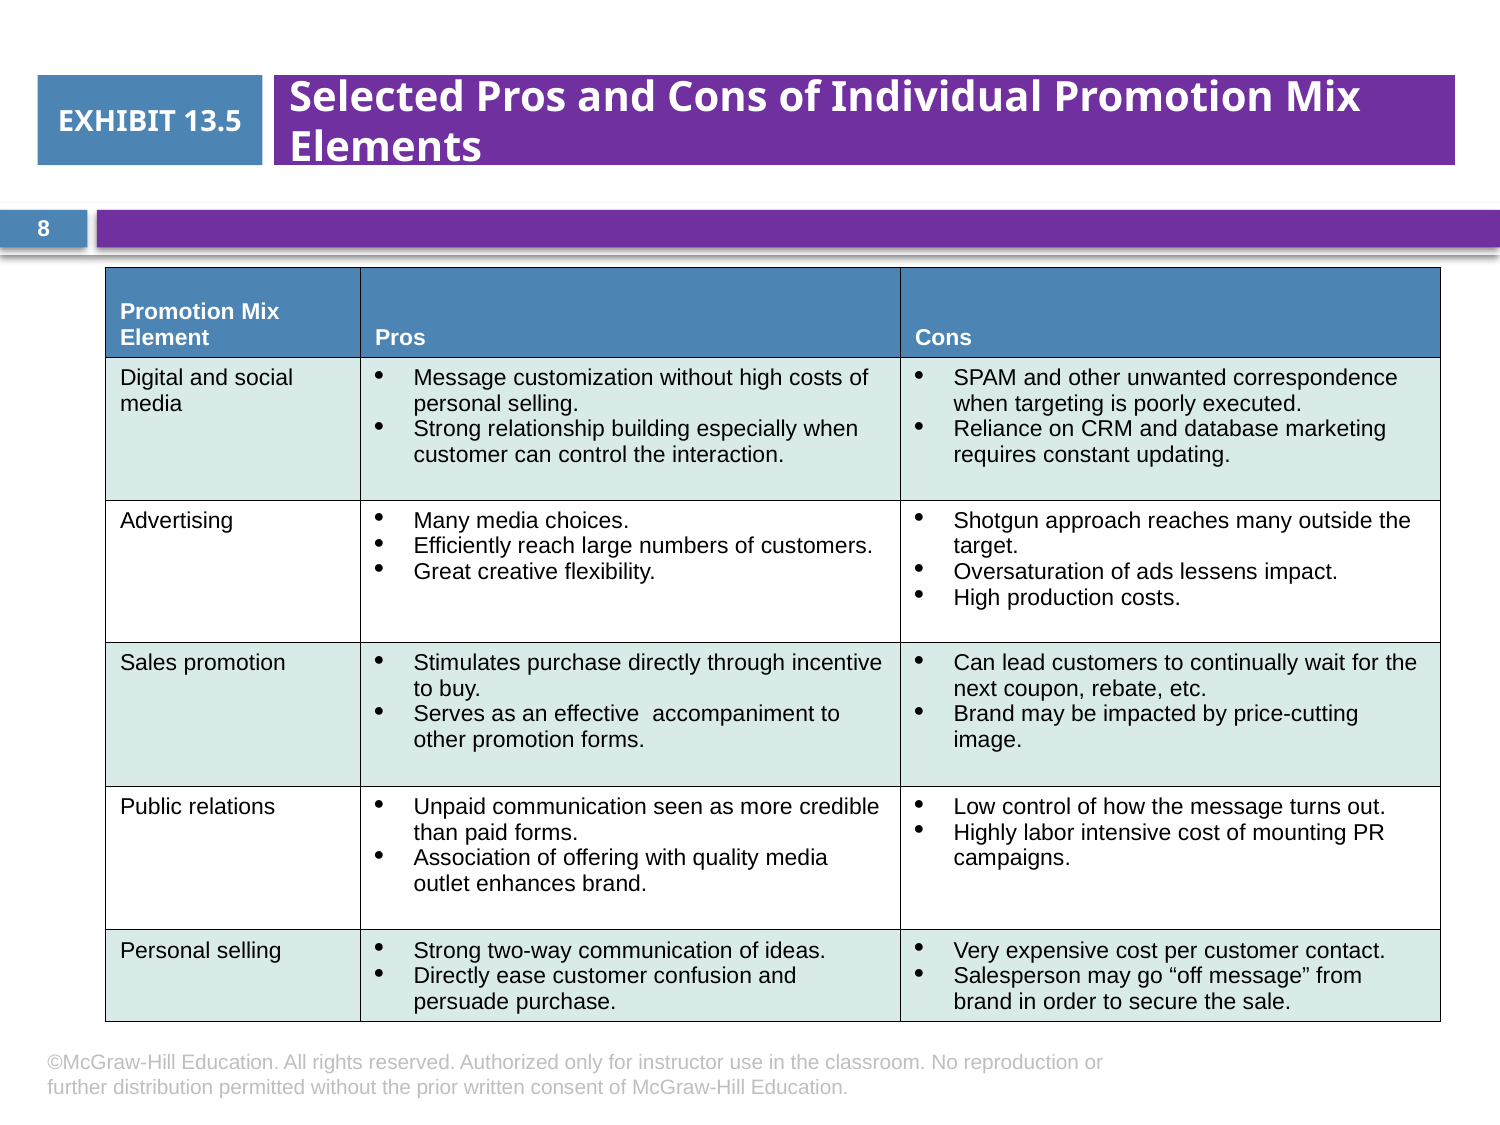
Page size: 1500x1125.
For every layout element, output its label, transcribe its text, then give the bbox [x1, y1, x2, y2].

table_cell SPAM and other unwanted correspondence when targeting is poorly executed. Reliance on CRM and database marketing requires constant updating. [901, 358, 1440, 500]
table_cell Stimulates purchase directly through incentive to buy. Serves as an effective accompaniment to other promotion forms. [361, 643, 900, 786]
list EXHIBIT 13.5 [37, 74, 263, 166]
table_header Promotion Mix Element [106, 268, 360, 357]
table_header Cons [901, 268, 1440, 357]
table_cell Shotgun approach reaches many outside the target. Oversaturation of ads lessens impact. High production costs. [901, 501, 1440, 642]
table_cell Low control of how the message turns out. Highly labor intensive cost of mounting PR campaigns. [901, 787, 1440, 929]
table_cell Sales promotion [106, 643, 360, 786]
title Selected Pros and Cons of Individual Promotion Mix Elements [273, 74, 1456, 166]
table_cell Message customization without high costs of personal selling. Strong relationship building especially when customer can control the interaction. [361, 358, 900, 500]
table_cell Can lead customers to continually wait for the next coupon, rebate, etc. Brand may be impacted by price-cutting image. [901, 643, 1440, 786]
table_header Pros [361, 268, 900, 357]
table_cell Many media choices. Efficiently reach large numbers of customers. Great creative flexibility. [361, 501, 900, 642]
table_cell Very expensive cost per customer contact. Salesperson may go “off message” from brand in order to secure the sale. [901, 930, 1440, 1021]
footer ©McGraw-Hill Education. All rights reserved. Authorized only for instructor use in the classroom. No reproduction or further distribution permitted without the prior written consent of McGraw-Hill Education. [32, 1034, 1179, 1113]
table_cell Digital and social media [106, 358, 360, 500]
table_cell Advertising [106, 501, 360, 642]
table_cell Personal selling [106, 930, 360, 1021]
table_cell Public relations [106, 787, 360, 929]
table_cell Unpaid communication seen as more credible than paid forms. Association of offering with quality media outlet enhances brand. [361, 787, 900, 929]
table_cell Strong two-way communication of ideas. Directly ease customer confusion and persuade purchase. [361, 930, 900, 1021]
slide_number 8 [0, 208, 88, 249]
